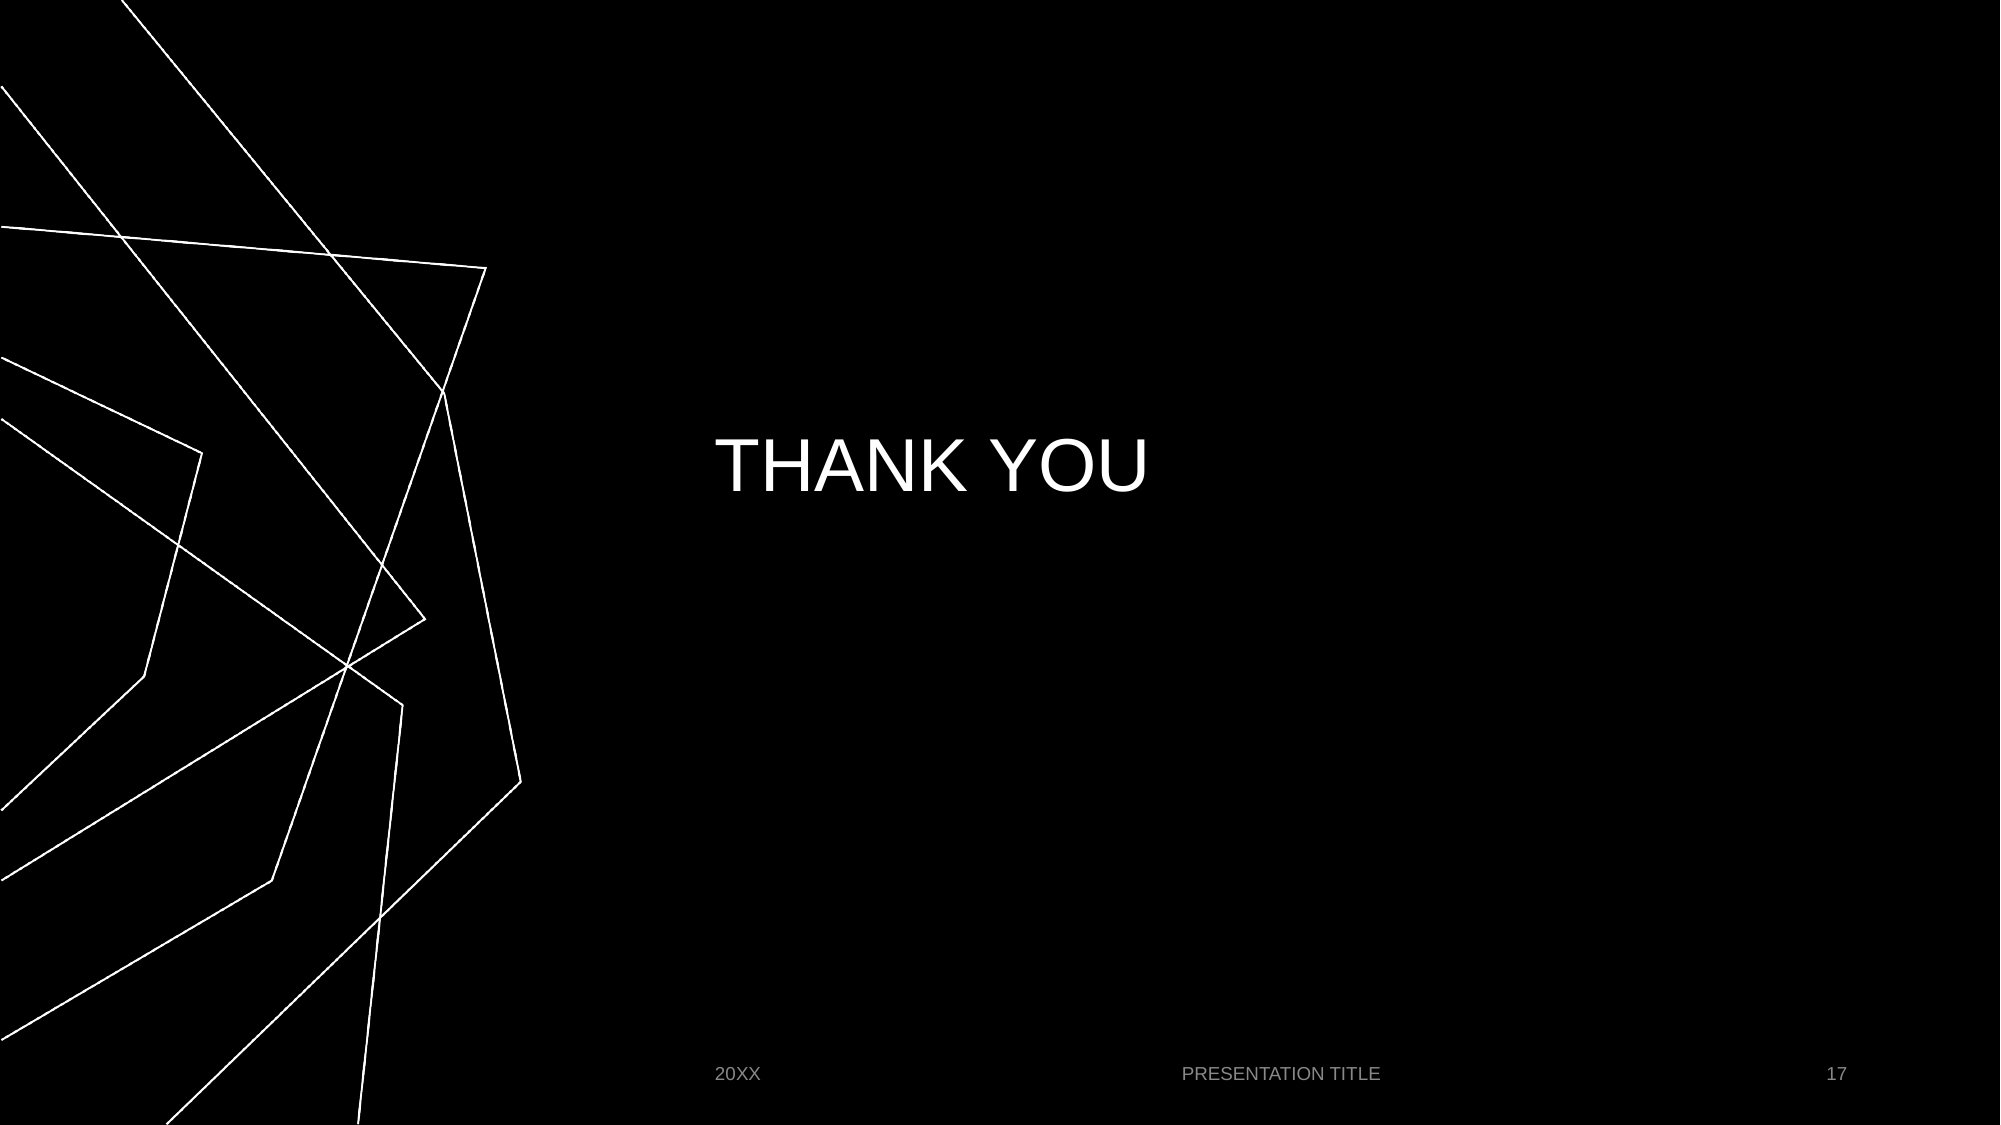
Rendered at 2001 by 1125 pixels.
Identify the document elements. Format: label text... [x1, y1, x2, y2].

picture [0, 0, 522, 1125]
slide_number 20XX [699, 1042, 992, 1103]
title THANK YOU [699, 265, 1386, 516]
slide_number ‹#› [1571, 1042, 1863, 1103]
footer PRESENTATION TITLE [1062, 1042, 1500, 1103]
